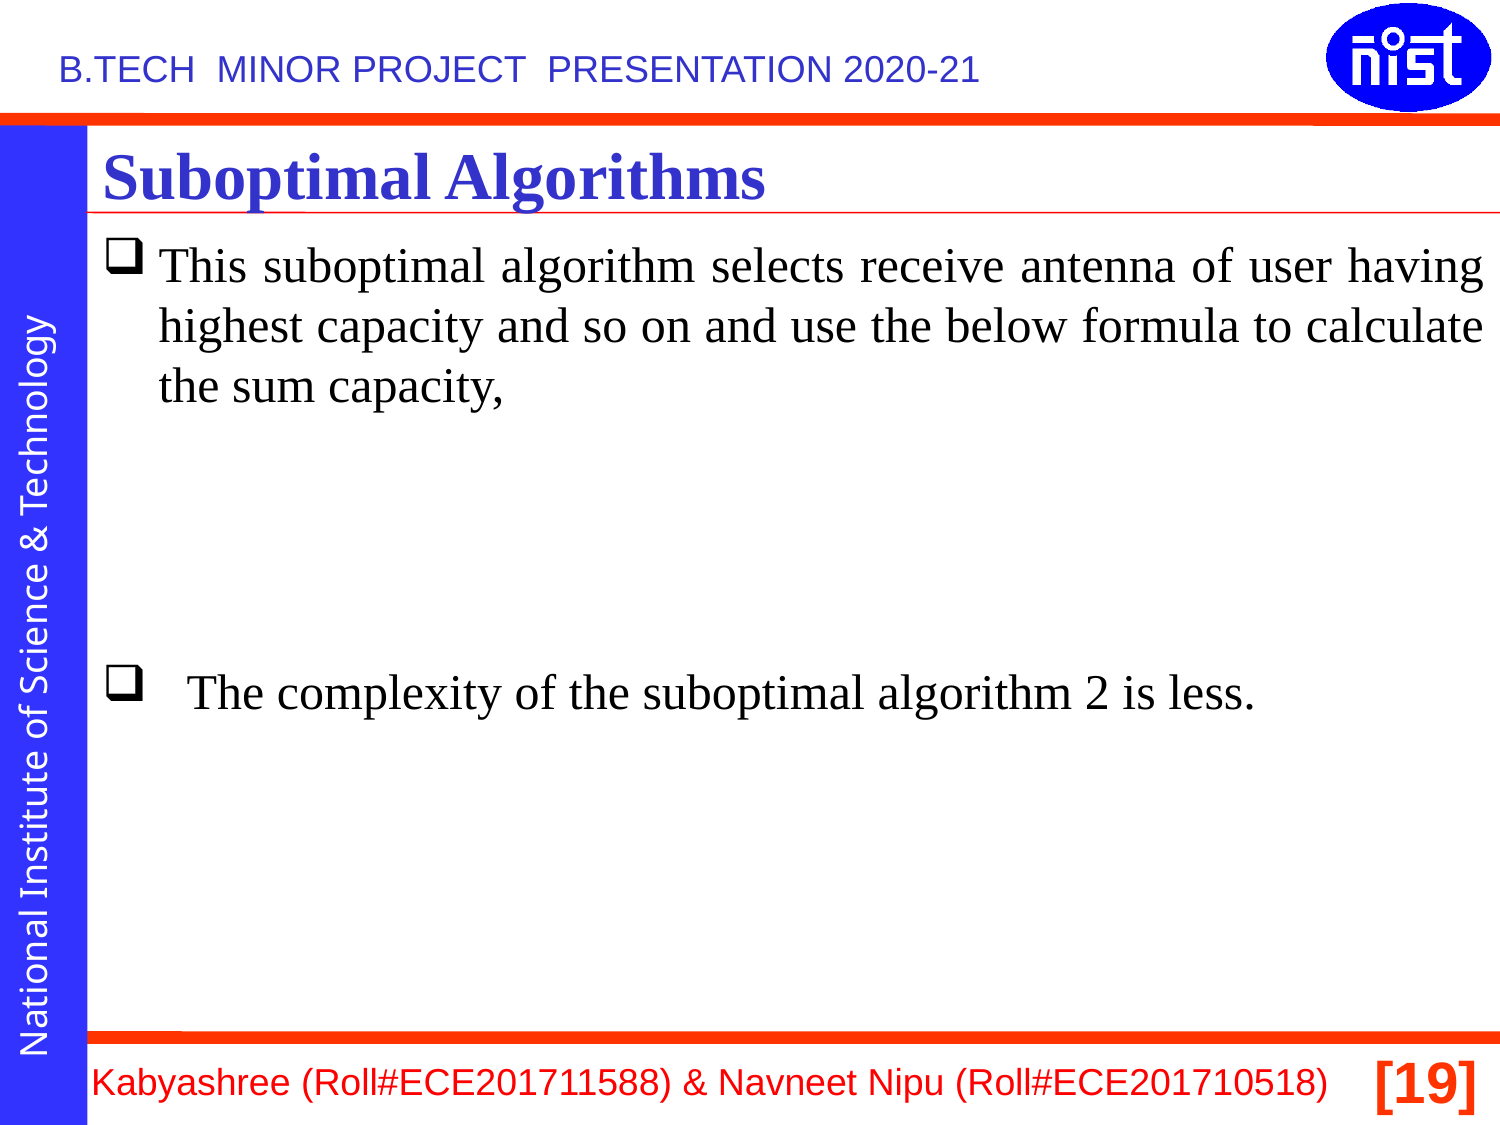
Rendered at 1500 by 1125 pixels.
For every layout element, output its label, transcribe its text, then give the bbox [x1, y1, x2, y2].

title Suboptimal Algorithms [87, 124, 788, 221]
picture [1323, 0, 1499, 117]
